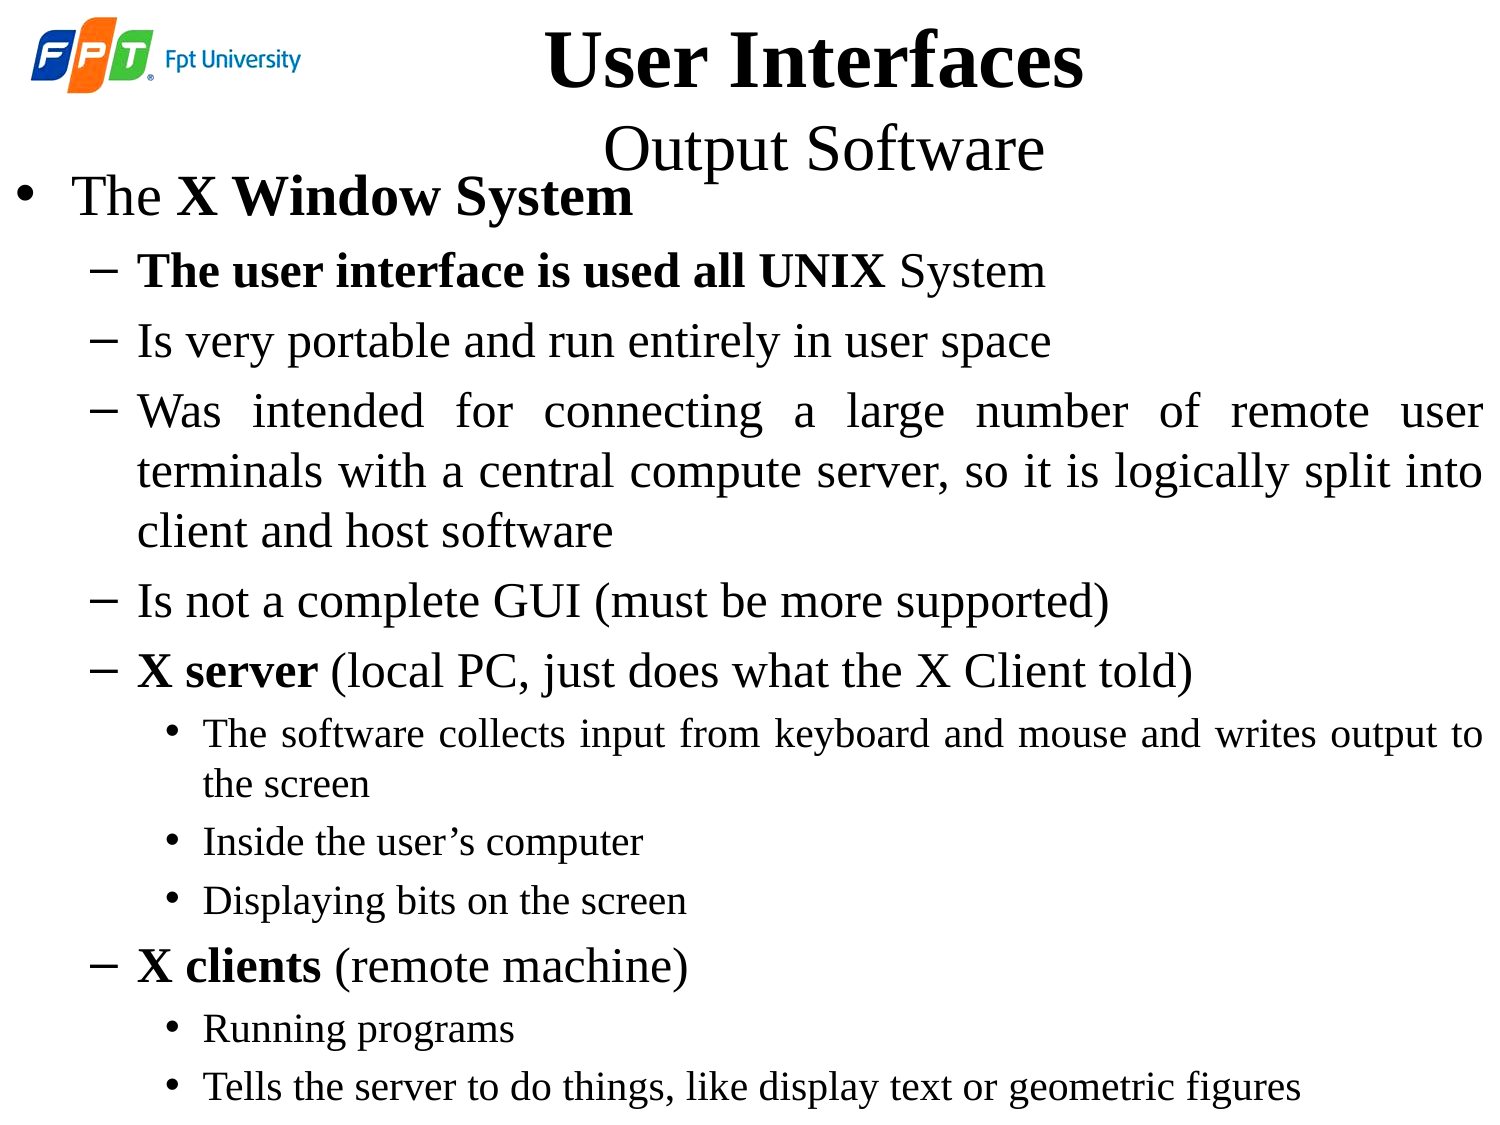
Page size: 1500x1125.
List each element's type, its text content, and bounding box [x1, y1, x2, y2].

list The X Window System The user interface is used all UNIX System Is very portable and run entirely in user space Was intended for connecting a large number of remote user terminals with a central compute server, so it is logically split into client and host software Is not a complete GUI (must be more supported) X server (local PC, just does what the X Client told) The software collects input from keyboard and mouse and writes output to the screen Inside the user’s computer Displaying bits on the screen X clients (remote machine) Running programs Tells the server to do things, like display text or geometric figures [0, 149, 1500, 1125]
title User Interfaces Output Software [150, 0, 1500, 149]
picture [0, 0, 150, 122]
